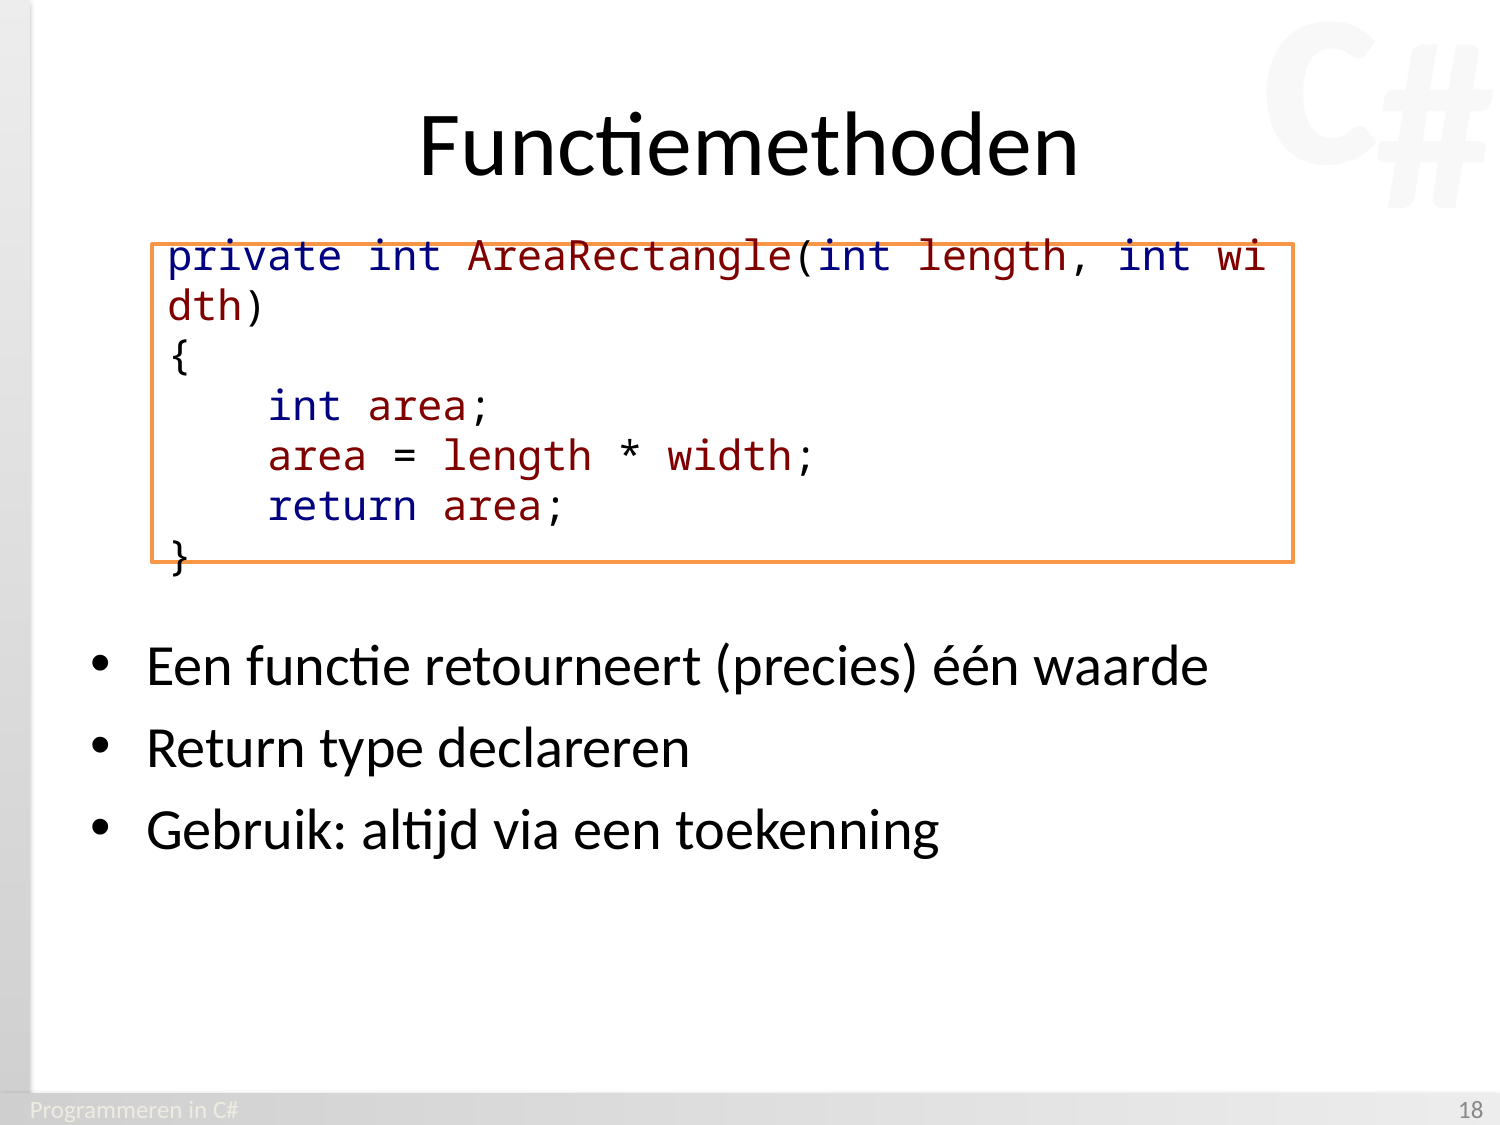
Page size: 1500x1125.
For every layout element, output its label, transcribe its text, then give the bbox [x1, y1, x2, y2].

title Functiemethoden [75, 45, 1425, 233]
text_box private int AreaRectangle(int length, int width) { int area; area = length * width; return area; } [152, 244, 1294, 563]
slide_number ‹#› [1148, 1078, 1499, 1125]
list Een functie retourneert (precies) één waarde Return type declareren Gebruik: altijd via een toekenning [75, 620, 1425, 963]
footer Programmeren in C# [0, 1078, 372, 1125]
